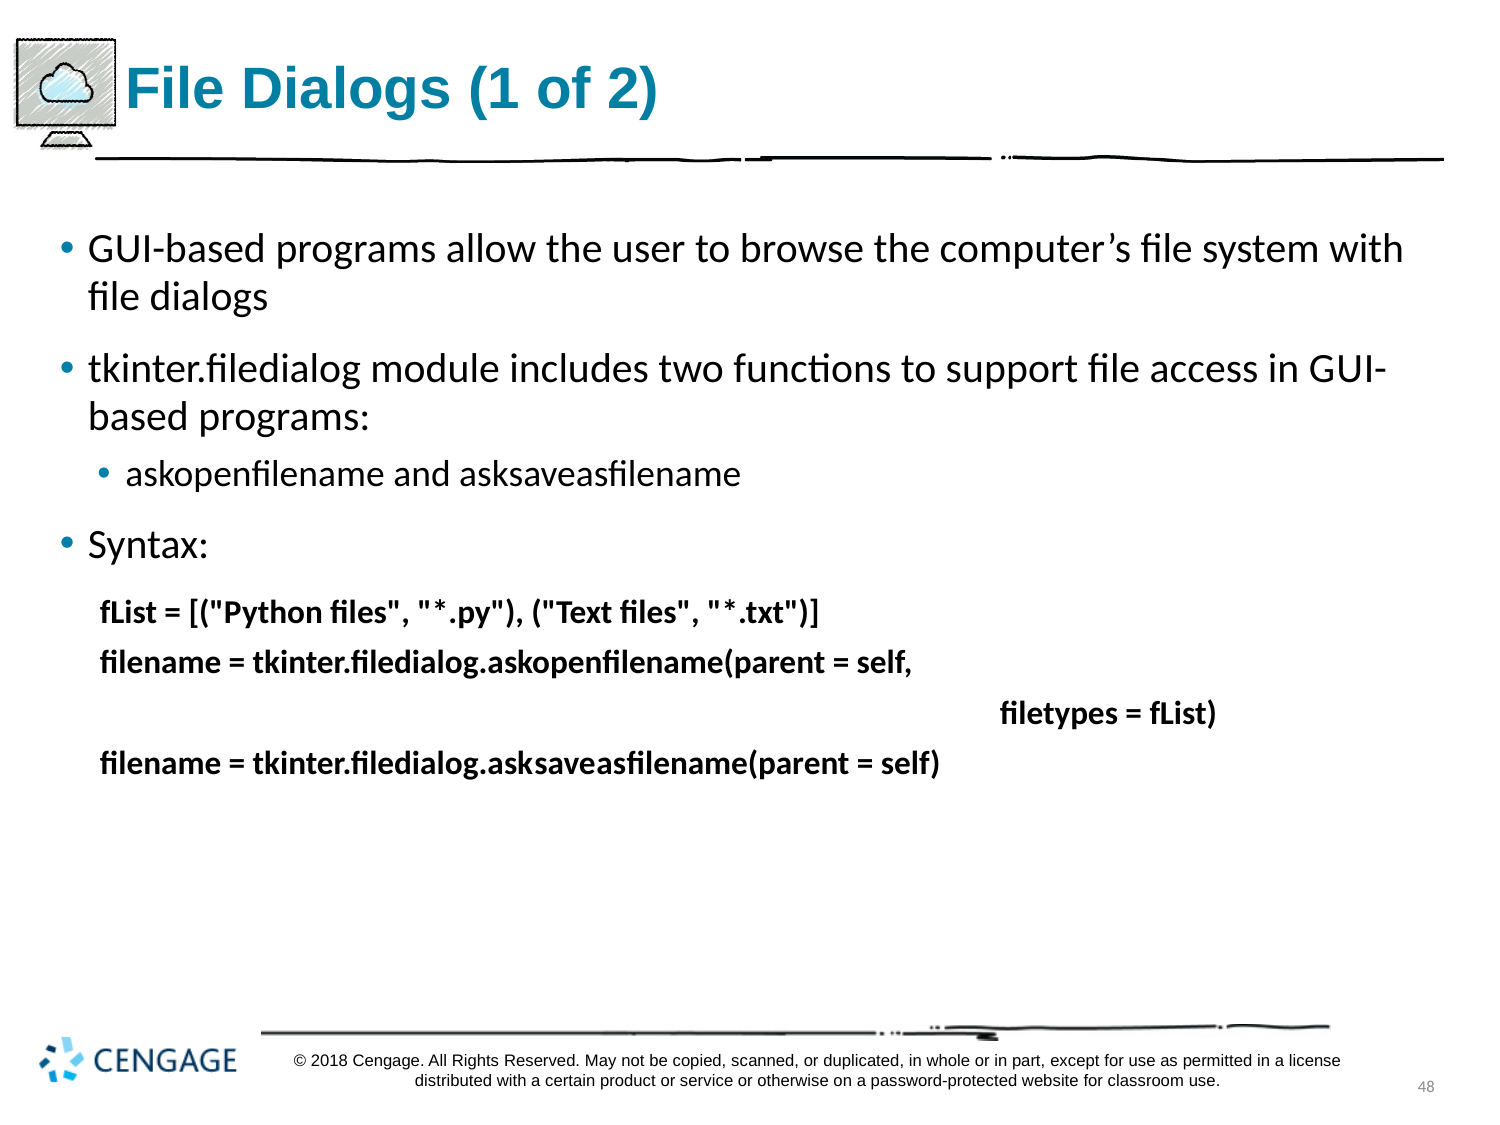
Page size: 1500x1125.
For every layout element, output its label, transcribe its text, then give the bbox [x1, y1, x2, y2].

title File Dialogs (1 of 2) [125, 60, 1442, 121]
list G U I-based programs allow the user to browse the computer’s file system with file dialogs tkinter.filedialog module includes two functions to support file access in G U I-based programs: askopenfilename and asksaveasfilename Syntax: [59, 224, 1441, 572]
picture [95, 155, 1444, 163]
footer © 2018 Cengage. All Rights Reserved. May not be copied, scanned, or duplicated, in whole or in part, except for use as permitted in a license distributed with a certain product or service or otherwise on a password-protected website for classroom use. [262, 1050, 1375, 1091]
picture [261, 1024, 1331, 1041]
picture [13, 36, 117, 151]
picture [19, 1023, 249, 1095]
list fList = [("Python files", "*.py"), ("Text files", "*.txt")] filename = tkinter.filedialog.askopenfilename(parent = self, filetypes = fList) filename = tkinter.filedialog.ask save as filename(parent = self) [62, 593, 1443, 786]
